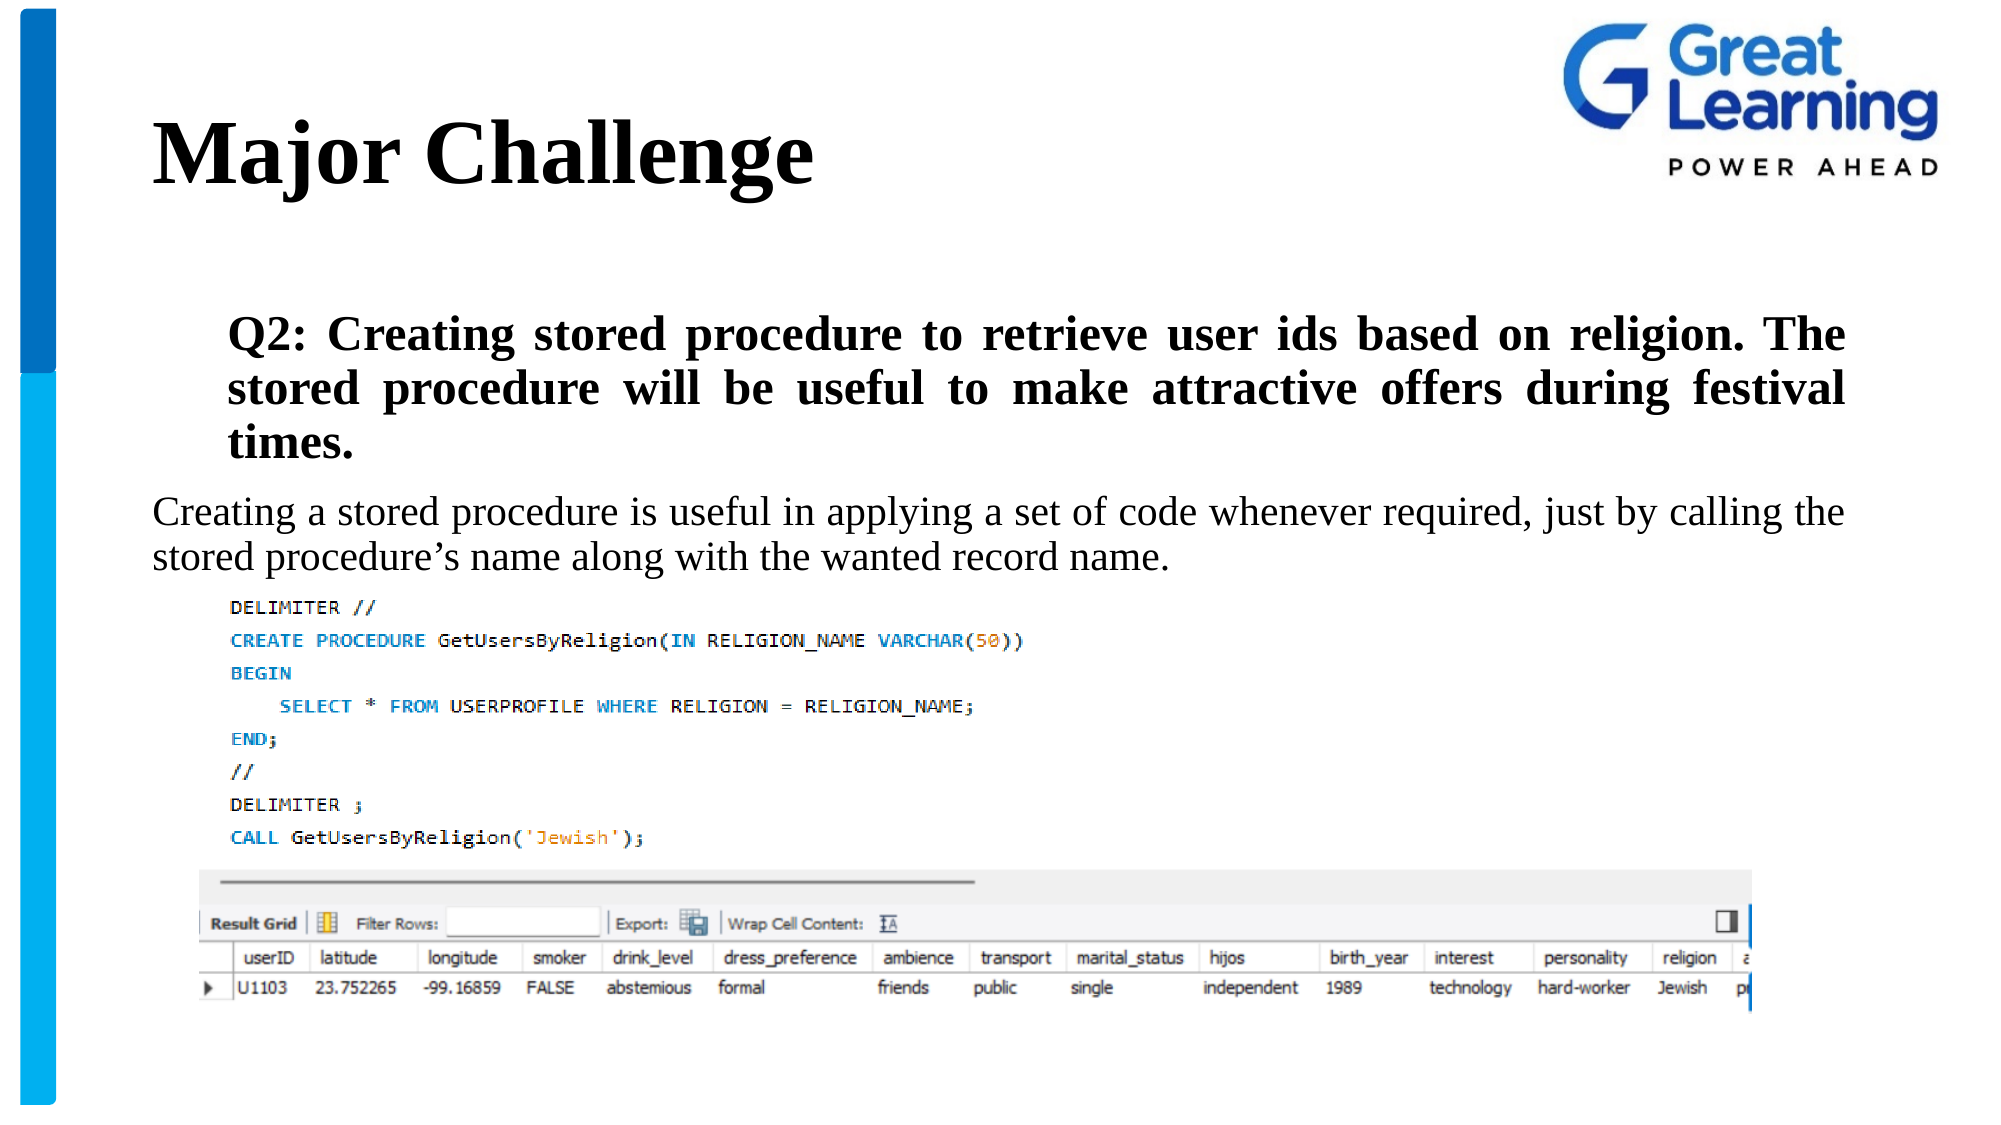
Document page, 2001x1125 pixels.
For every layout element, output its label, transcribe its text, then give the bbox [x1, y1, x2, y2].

title Major Challenge [137, 45, 1863, 263]
text_box [20, 371, 57, 1105]
picture [199, 590, 1752, 1014]
list Q2: Creating stored procedure to retrieve user ids based on religion. The stored procedure will be useful to make attractive offers during festival times. Creating a stored procedure is useful in applying a set of code whenever required, just by calling the stored procedure’s name along with the wanted record name. [137, 299, 1863, 1014]
picture [1537, 1, 1967, 193]
text_box [20, 8, 57, 374]
